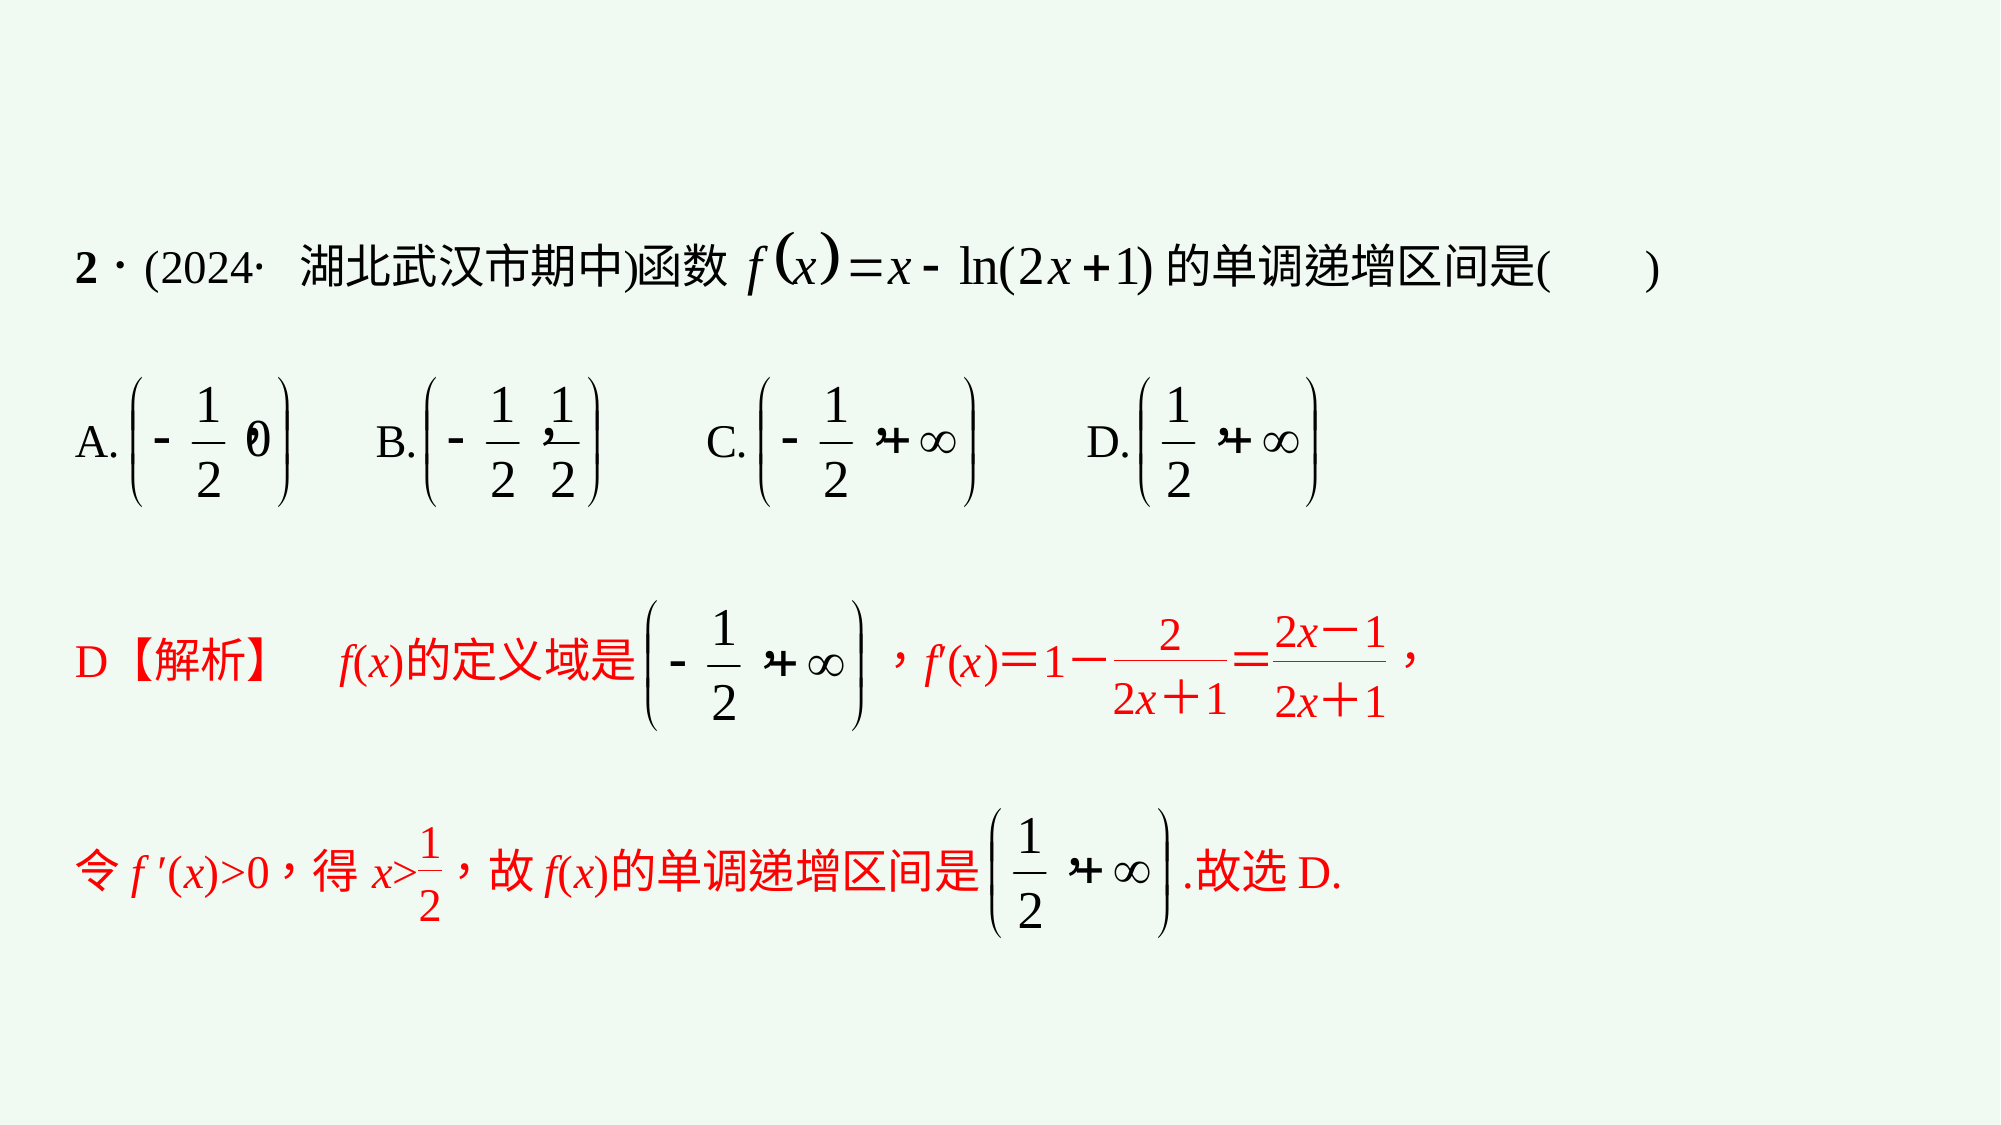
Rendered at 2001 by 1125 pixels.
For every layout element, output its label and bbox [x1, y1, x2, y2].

text_box [74, 560, 1907, 1049]
text_box [74, 199, 1907, 552]
